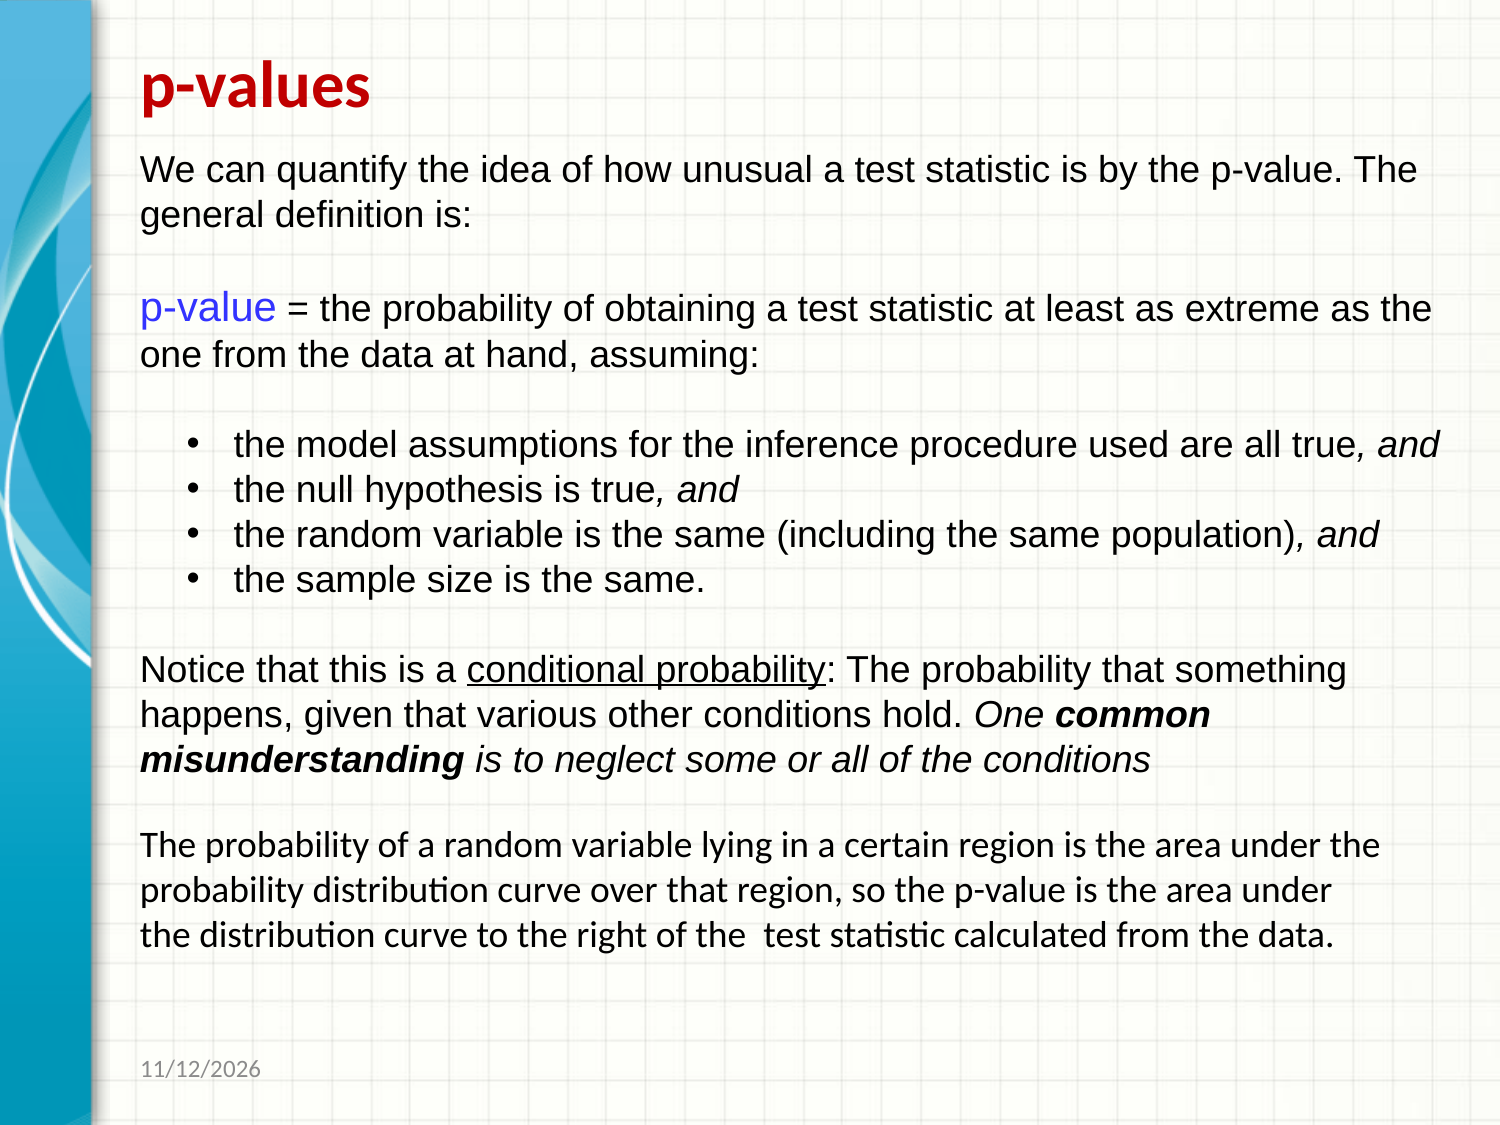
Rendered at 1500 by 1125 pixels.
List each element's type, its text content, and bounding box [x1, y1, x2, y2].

text_box We can quantify the idea of how unusual a test statistic is by the p-value. The general definition is: p-value = the probability of obtaining a test statistic at least as extreme as the one from the data at hand, assuming: the model assumptions for the inference procedure used are all true, and the null hypothesis is true, and the random variable is the same (including the same population), and the sample size is the same. Notice that this is a conditional probability: The probability that something happens, given that various other conditions hold. One common misunderstanding is to neglect some or all of the conditions [124, 137, 1475, 788]
text_box The probability of a random variable lying in a certain region is the area under the probability distribution curve over that region, so the p-value is the area under the distribution curve to the right of the test statistic calculated from the data. [124, 812, 1400, 963]
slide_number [125, 1037, 475, 1098]
title p-values [125, 24, 1438, 137]
picture [0, 0, 1500, 1125]
